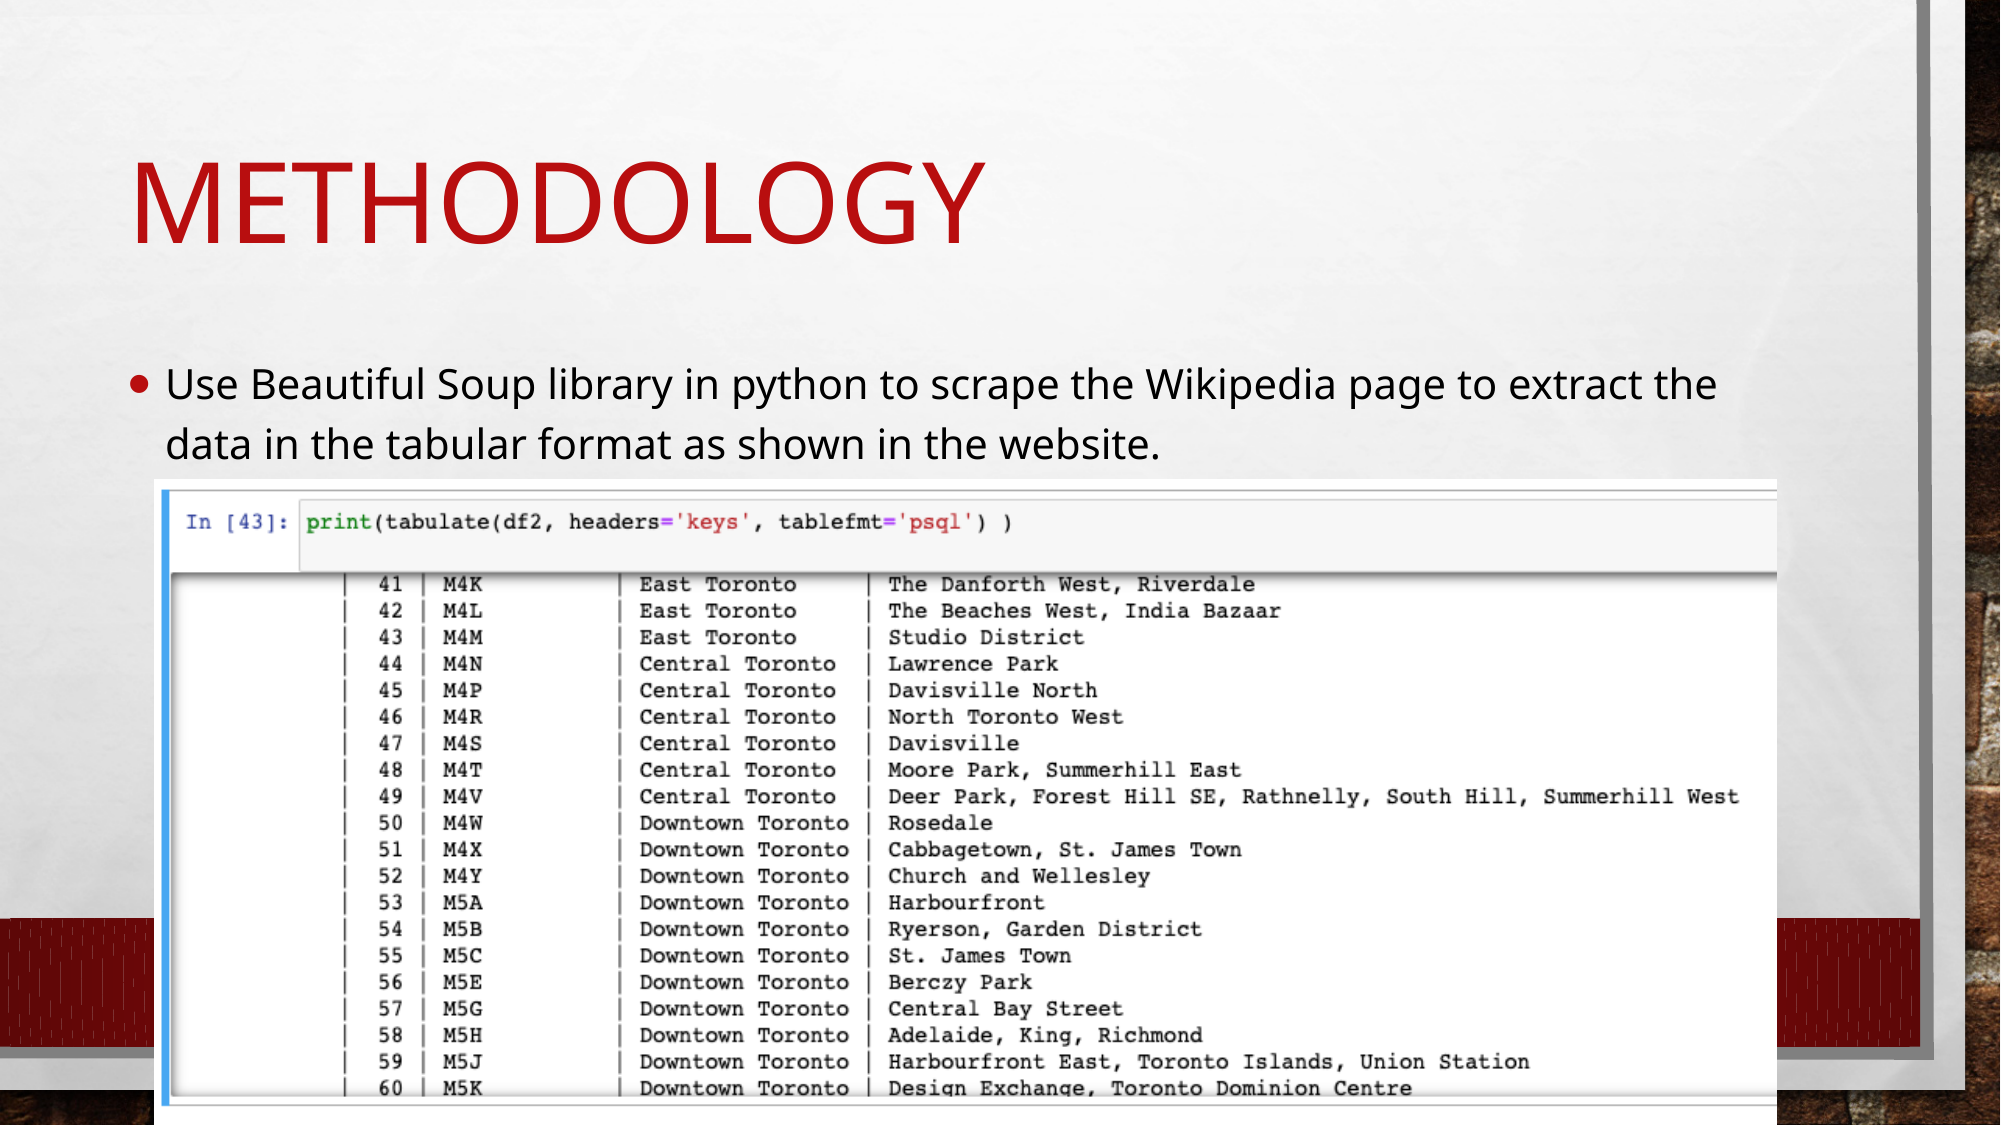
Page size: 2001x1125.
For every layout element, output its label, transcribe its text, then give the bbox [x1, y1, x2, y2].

title Methodology [112, 112, 1818, 302]
picture [0, 0, 2000, 1125]
list Use Beautiful Soup library in python to scrape the Wikipedia page to extract the data in the tabular format as shown in the website. [112, 338, 1818, 882]
